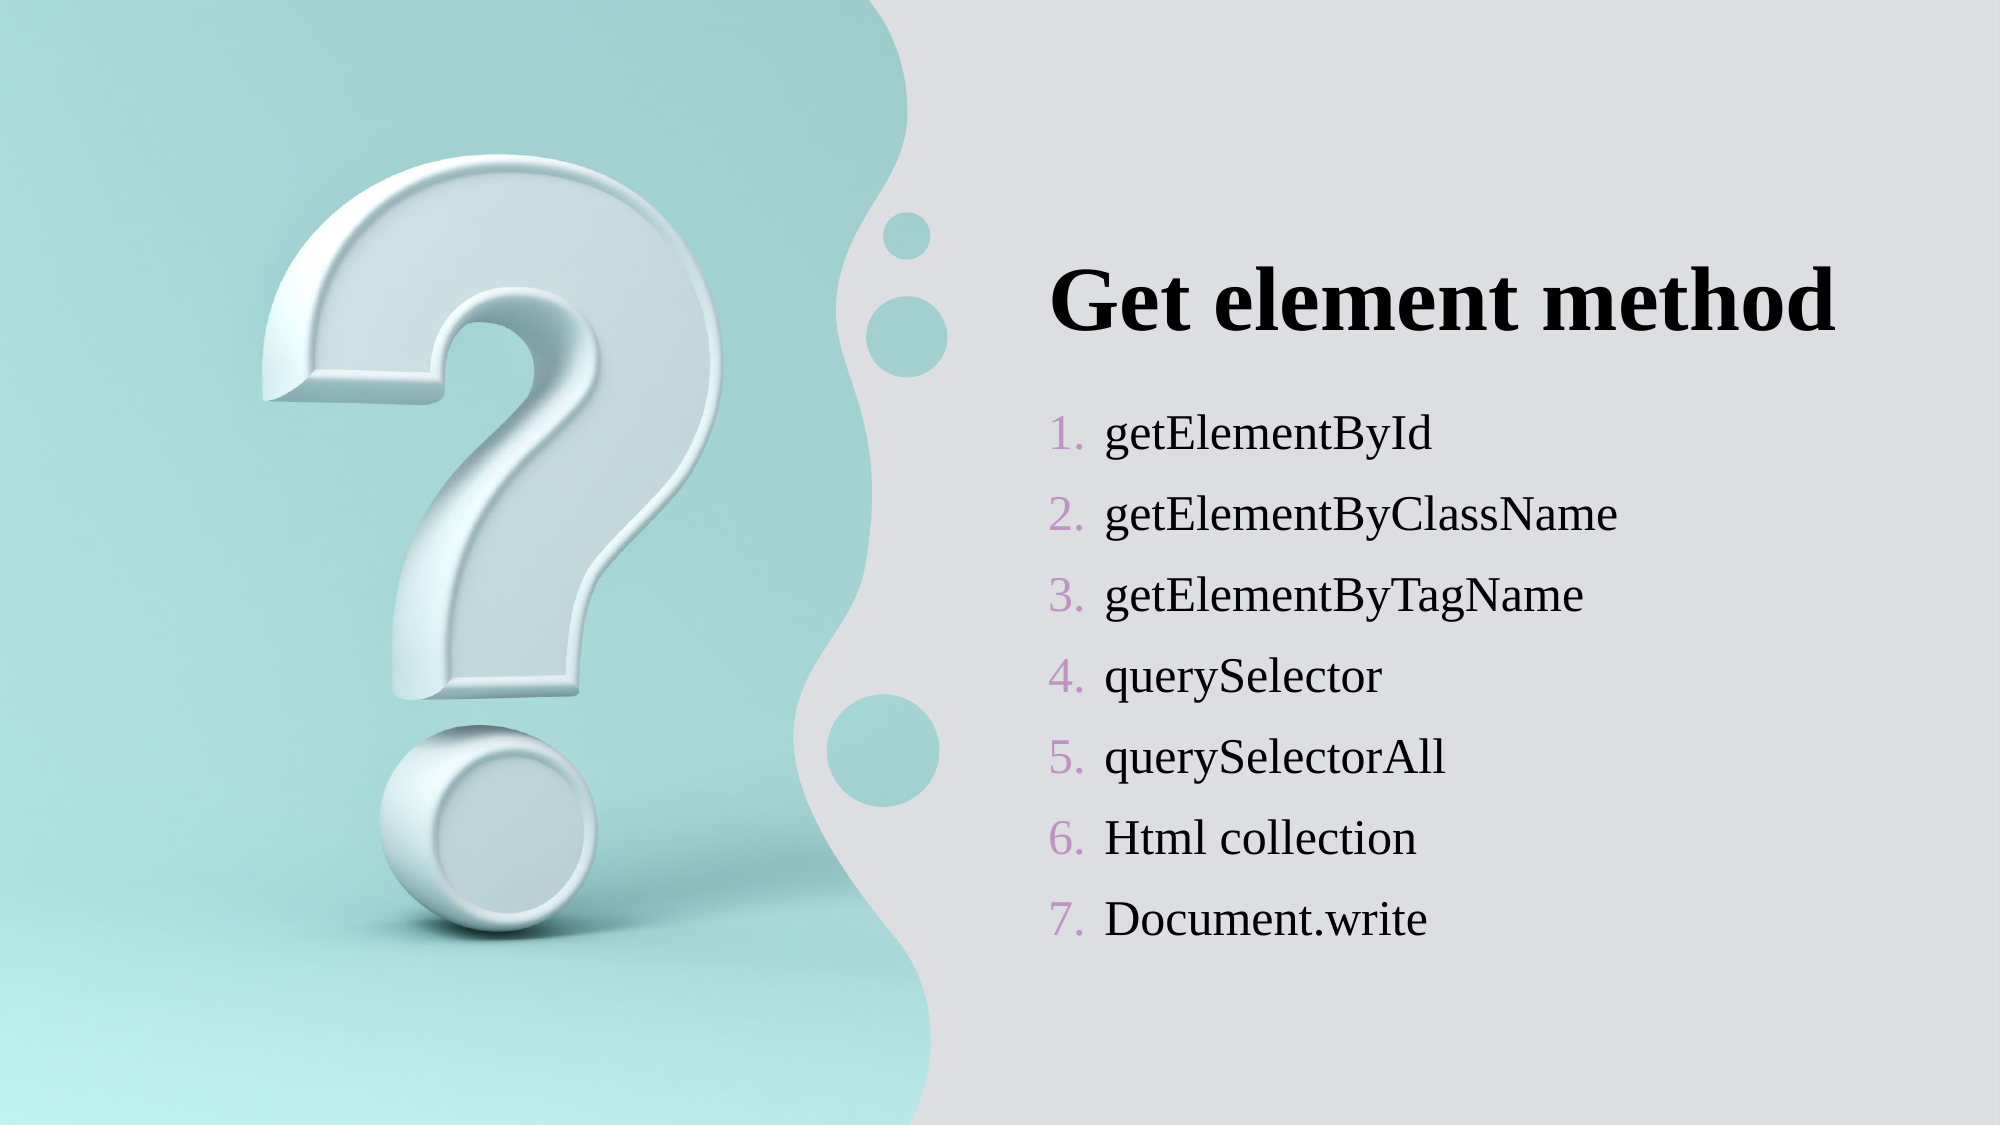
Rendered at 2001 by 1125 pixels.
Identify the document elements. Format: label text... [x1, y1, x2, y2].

title Get element method [1033, 90, 1914, 357]
list getElementById getElementByClassName getElementByTagName querySelector querySelectorAll Html collection Document.write [1033, 392, 1912, 1035]
picture [0, 0, 948, 1125]
text_box [948, 0, 2000, 1125]
